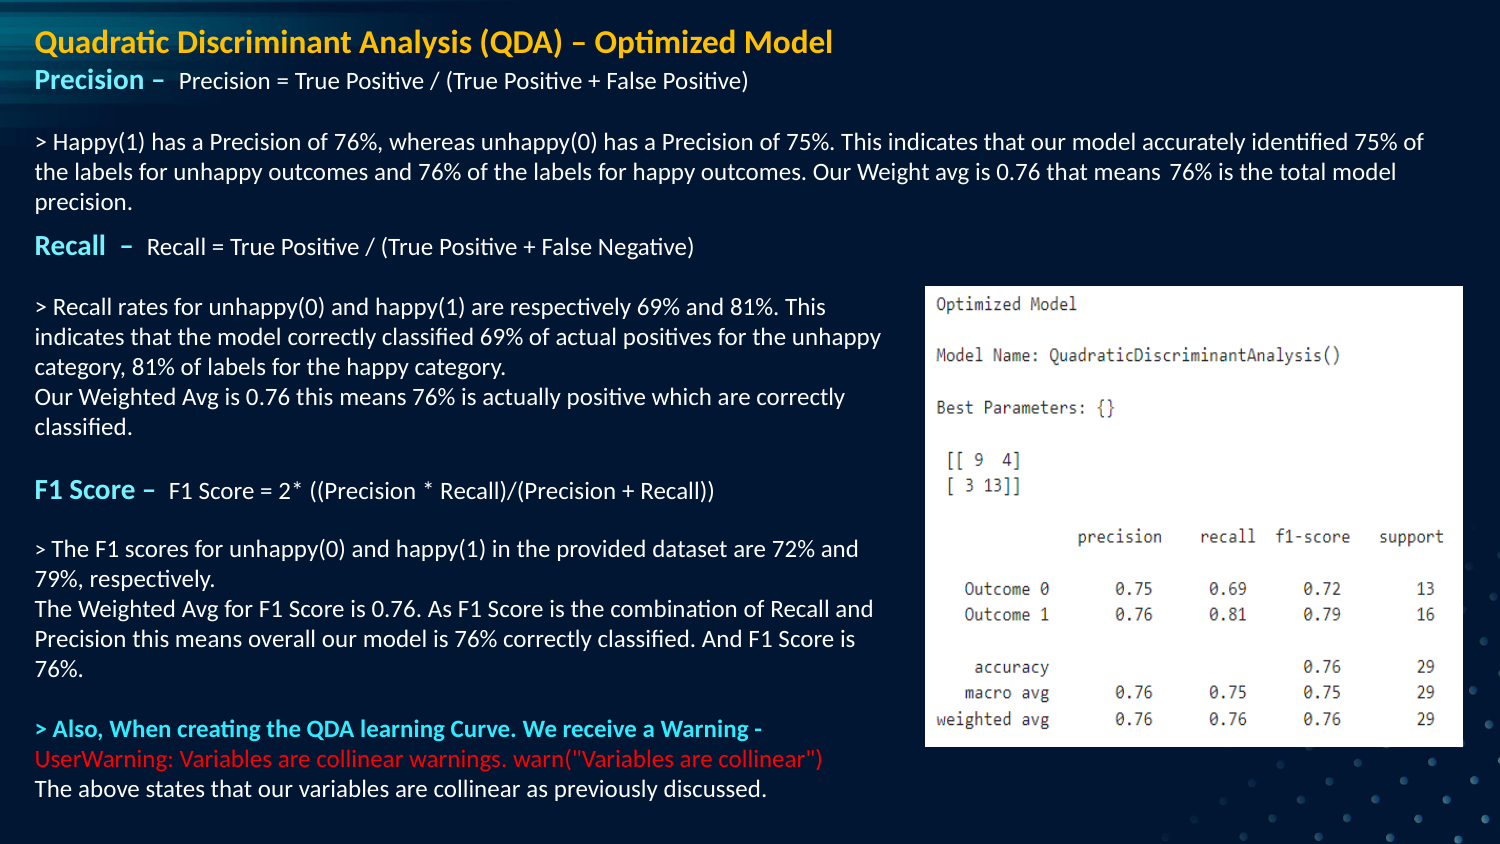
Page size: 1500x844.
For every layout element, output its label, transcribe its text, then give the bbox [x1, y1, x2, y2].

picture [0, 0, 1500, 844]
text_box Recall – Recall = True Positive / (True Positive + False Negative) > Recall rates for unhappy(0) and happy(1) are respectively 69% and 81%. This indicates that the model correctly classified 69% of actual positives for the unhappy category, 81% of labels for the happy category. Our Weighted Avg is 0.76 this means 76% is actually positive which are correctly classified. F1 Score – F1 Score = 2* ((Precision * Recall)/(Precision + Recall)) > The F1 scores for unhappy(0) and happy(1) in the provided dataset are 72% and 79%, respectively. The Weighted Avg for F1 Score is 0.76. As F1 Score is the combination of Recall and Precision this means overall our model is 76% correctly classified. And F1 Score is 76%. > Also, When creating the QDA learning Curve. We receive a Warning - UserWarning: Variables are collinear warnings. warn("Variables are collinear") The above states that our variables are collinear as previously discussed. [19, 218, 916, 840]
text_box Quadratic Discriminant Analysis (QDA) – Optimized Model Precision – Precision = True Positive / (True Positive + False Positive) > Happy(1) has a Precision of 76%, whereas unhappy(0) has a Precision of 75%. This indicates that our model accurately identified 75% of the labels for unhappy outcomes and 76% of the labels for happy outcomes. Our Weight avg is 0.76 that means 76% is the total model precision. [19, 13, 1463, 223]
